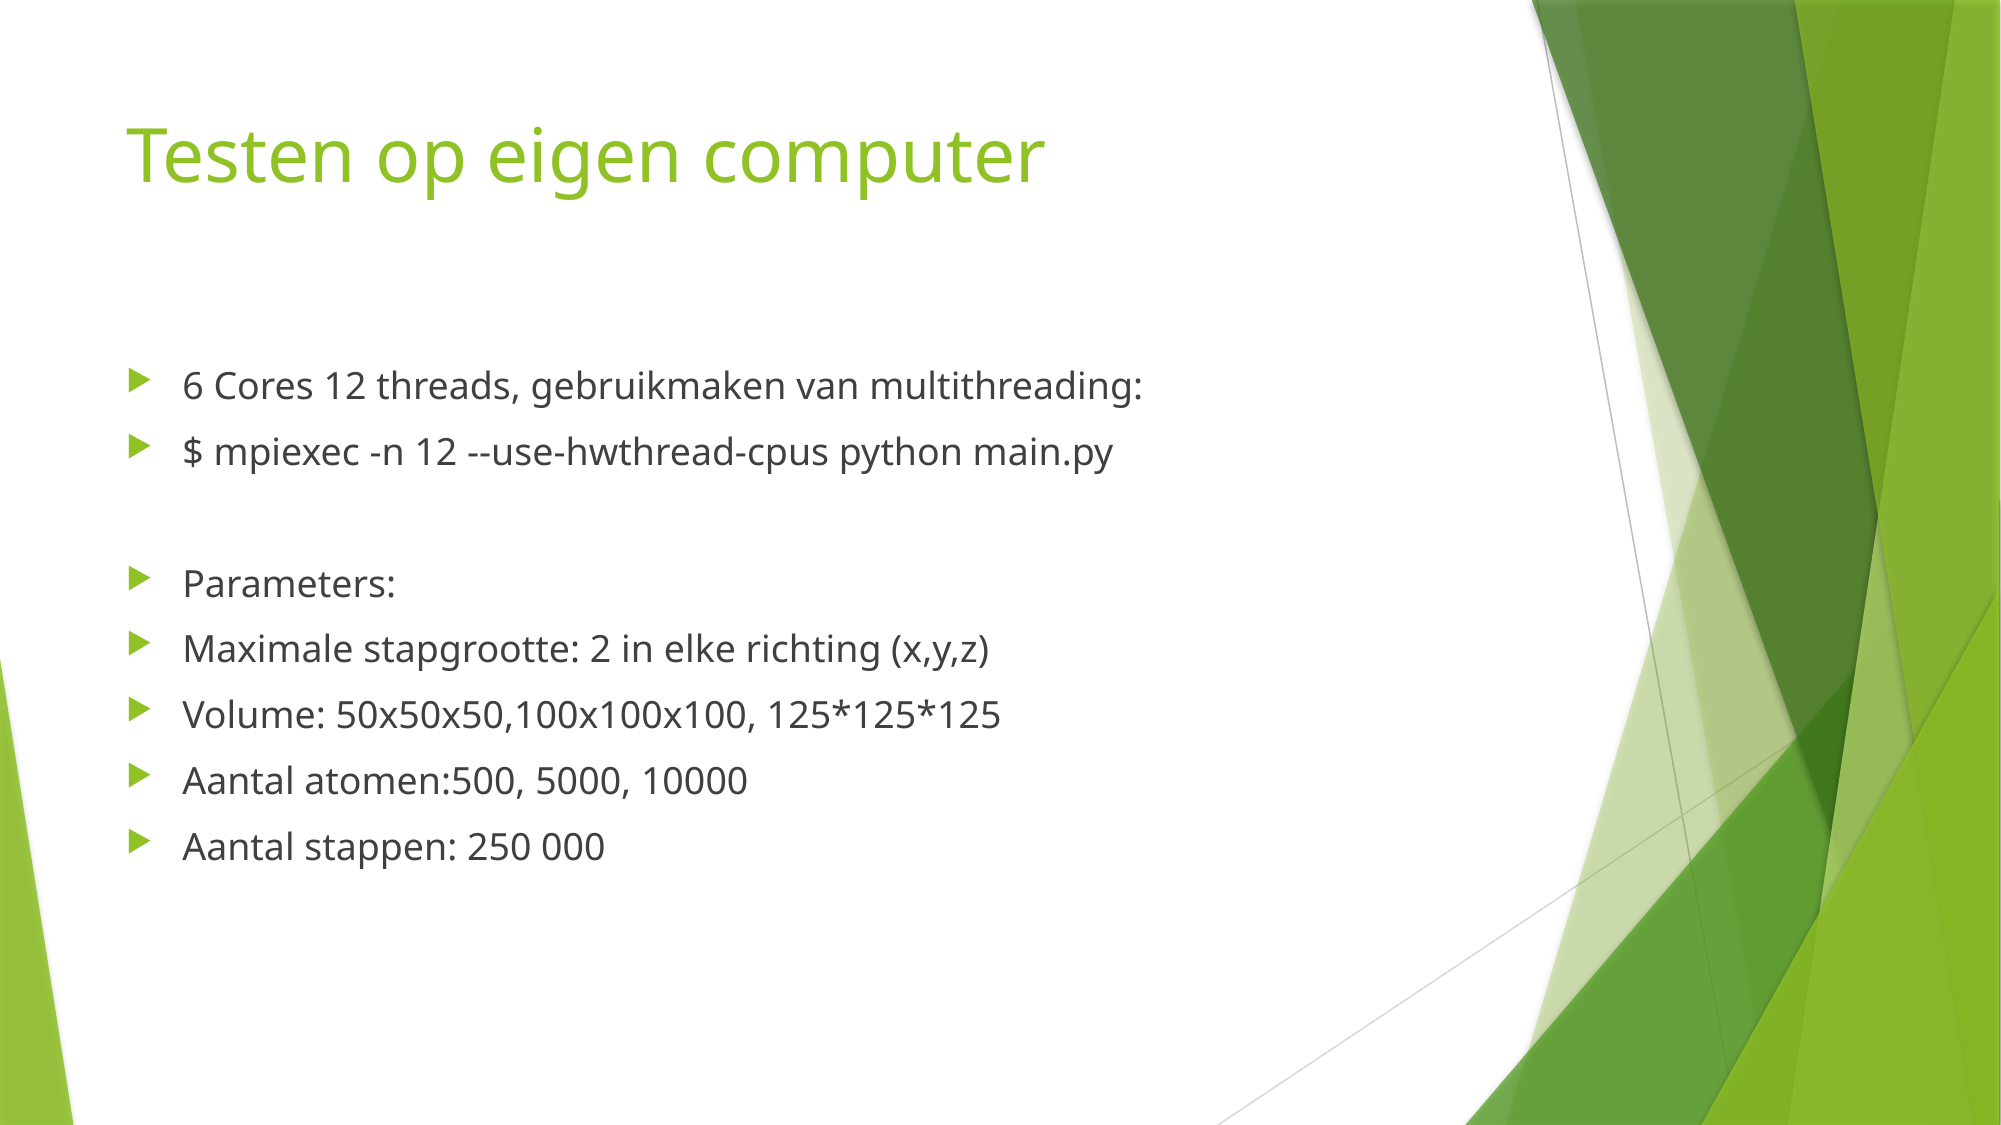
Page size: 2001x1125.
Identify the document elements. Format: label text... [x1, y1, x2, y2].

list 6 Cores 12 threads, gebruikmaken van multithreading: $ mpiexec -n 12 --use-hwthread-cpus python main.py Parameters: Maximale stapgrootte: 2 in elke richting (x,y,z) Volume: 50x50x50,100x100x100, 125*125*125 Aantal atomen:500, 5000, 10000 Aantal stappen: 250 000 [111, 354, 1522, 992]
title Testen op eigen computer [111, 99, 1522, 317]
